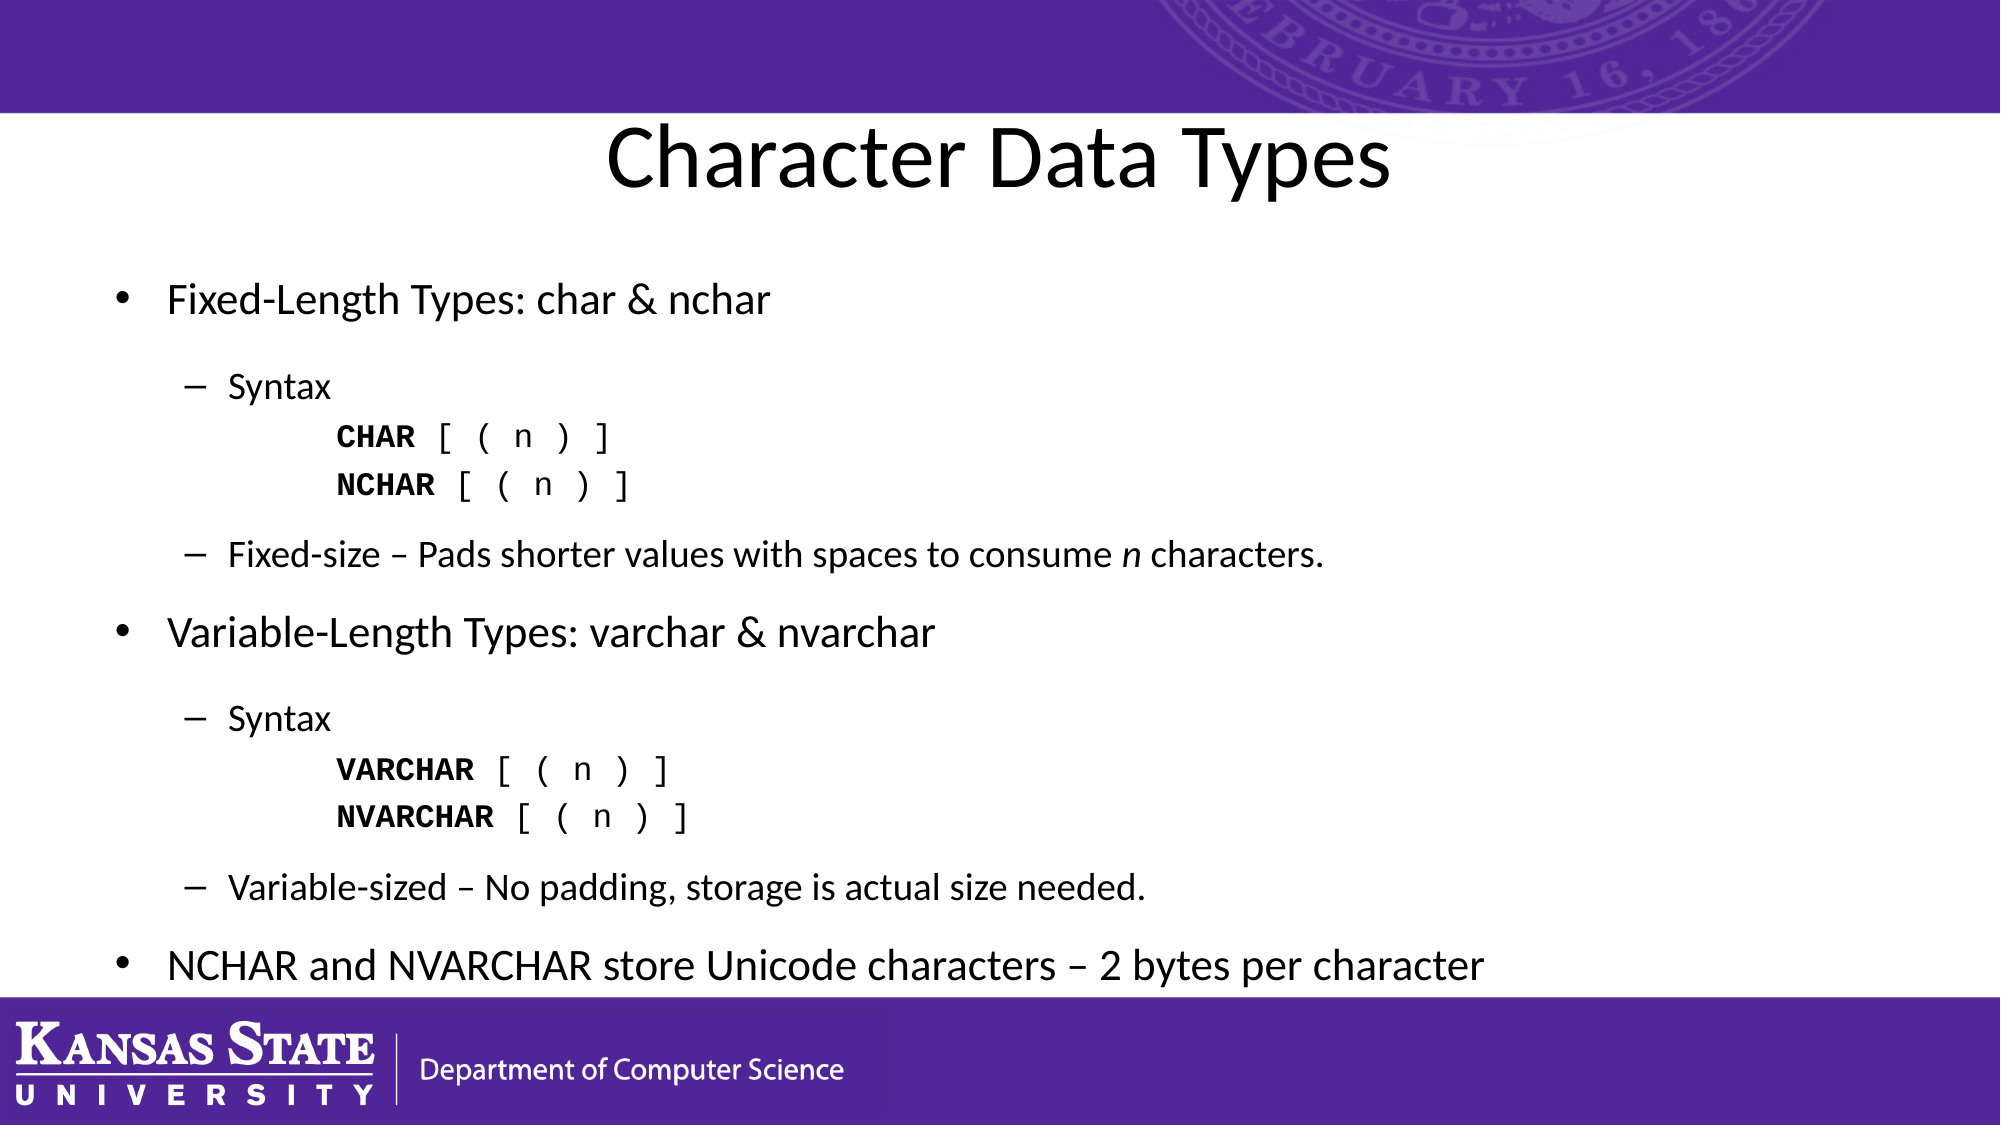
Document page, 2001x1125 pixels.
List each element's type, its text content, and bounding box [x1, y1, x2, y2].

list Fixed-Length Types: char & nchar Syntax CHAR [ ( n ) ] NCHAR [ ( n ) ] Fixed-size – Pads shorter values with spaces to consume n characters. Variable-Length Types: varchar & nvarchar Syntax VARCHAR [ ( n ) ] NVARCHAR [ ( n ) ] Variable-sized – No padding, storage is actual size needed. NCHAR and NVARCHAR store Unicode characters – 2 bytes per character [99, 262, 1900, 1005]
title Character Data Types [99, 57, 1900, 245]
picture [0, 0, 2000, 1125]
